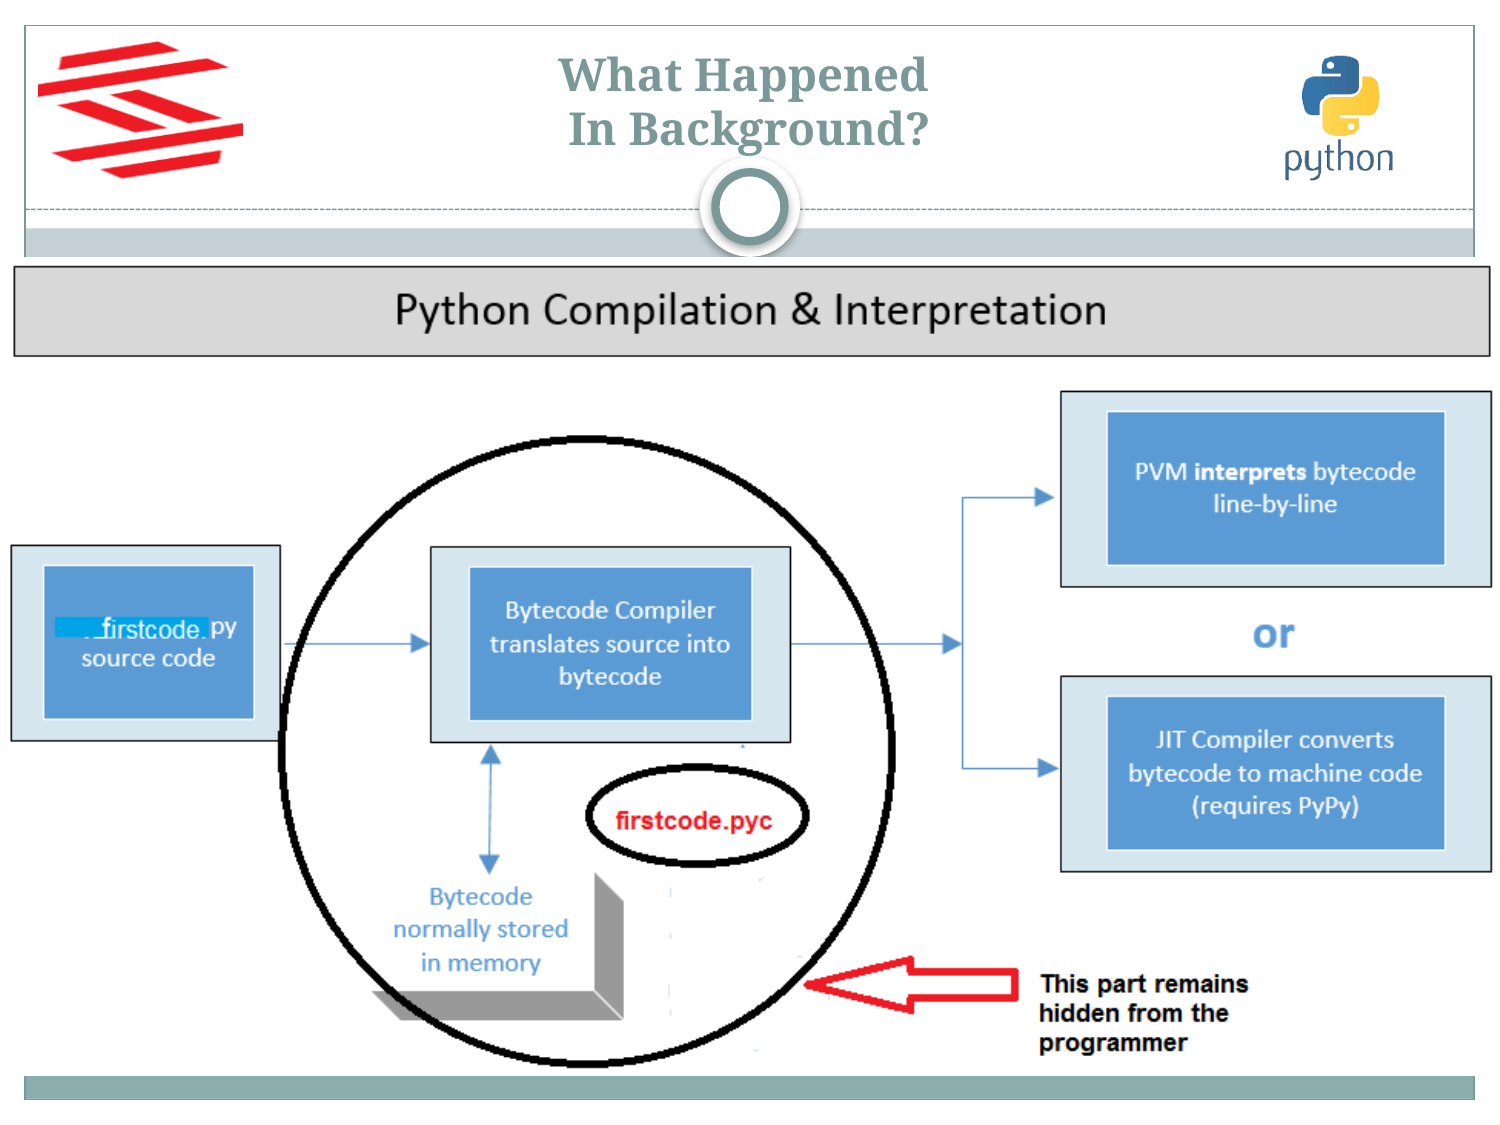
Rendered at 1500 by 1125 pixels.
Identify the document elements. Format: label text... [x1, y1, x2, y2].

picture [1206, 53, 1471, 186]
list [49, 250, 1445, 254]
picture [0, 257, 1500, 1076]
title What Happened In Background? [237, 37, 1450, 162]
picture [37, 40, 243, 185]
